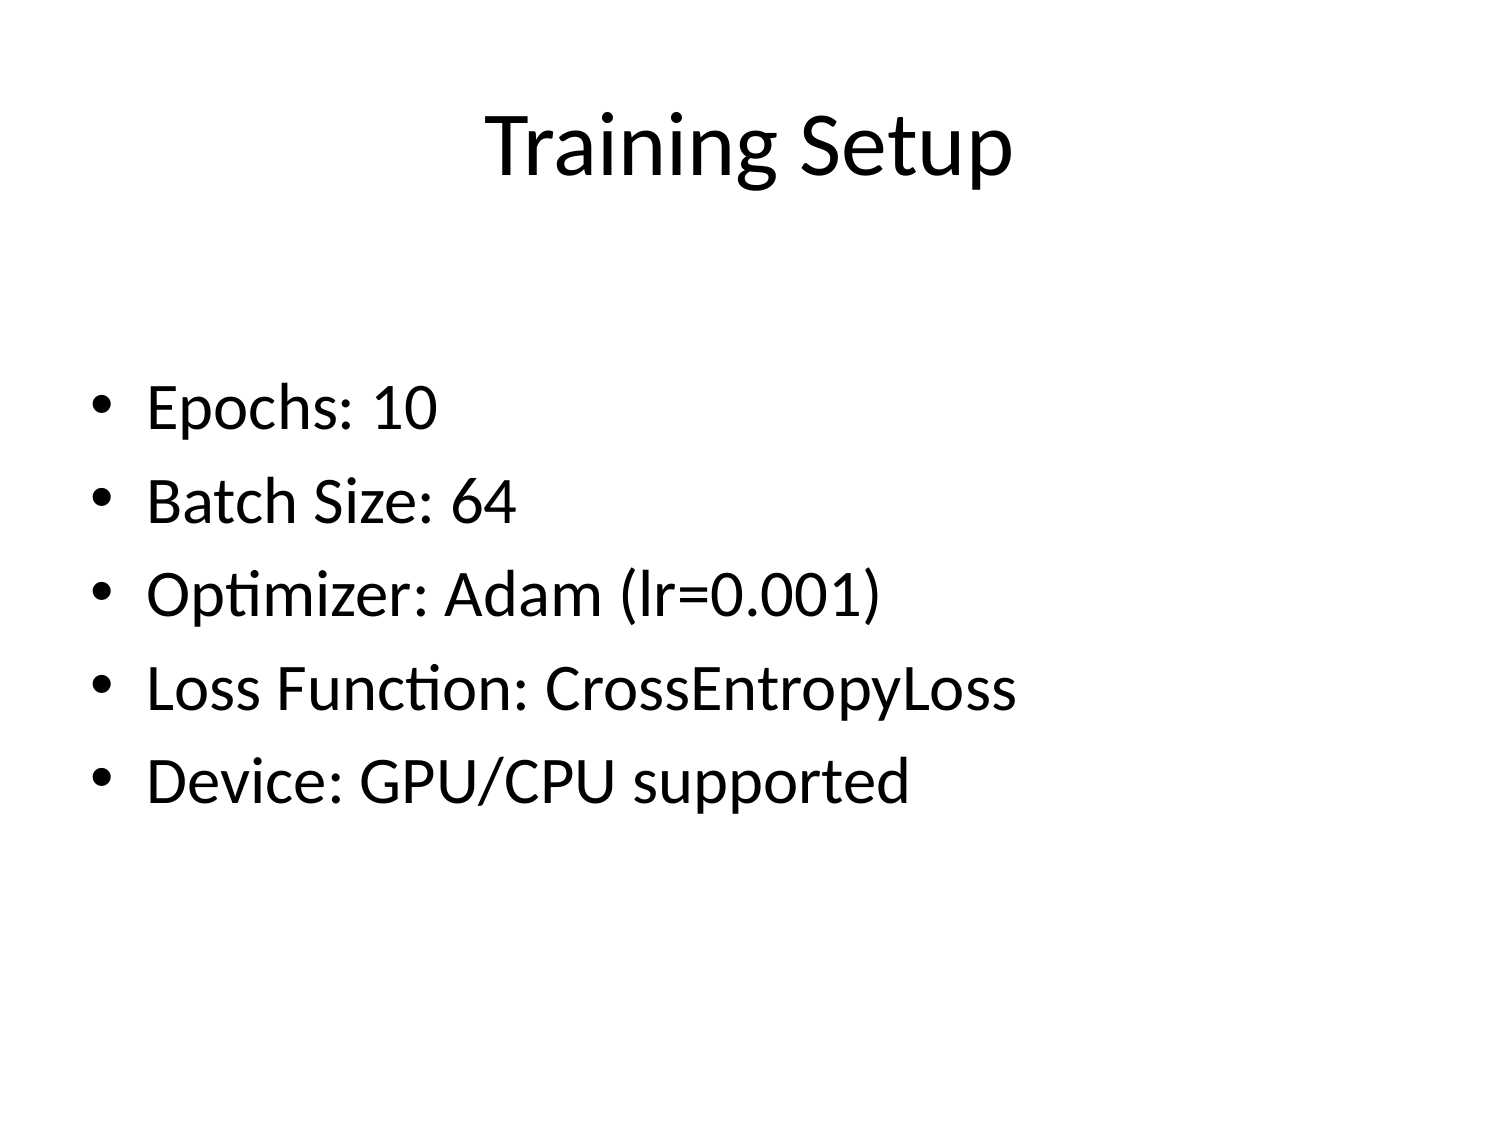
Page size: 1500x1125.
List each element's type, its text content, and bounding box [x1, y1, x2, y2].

title Training Setup [75, 45, 1425, 233]
list Epochs: 10 Batch Size: 64 Optimizer: Adam (lr=0.001) Loss Function: CrossEntropyLoss Device: GPU/CPU supported [75, 262, 1425, 1005]
